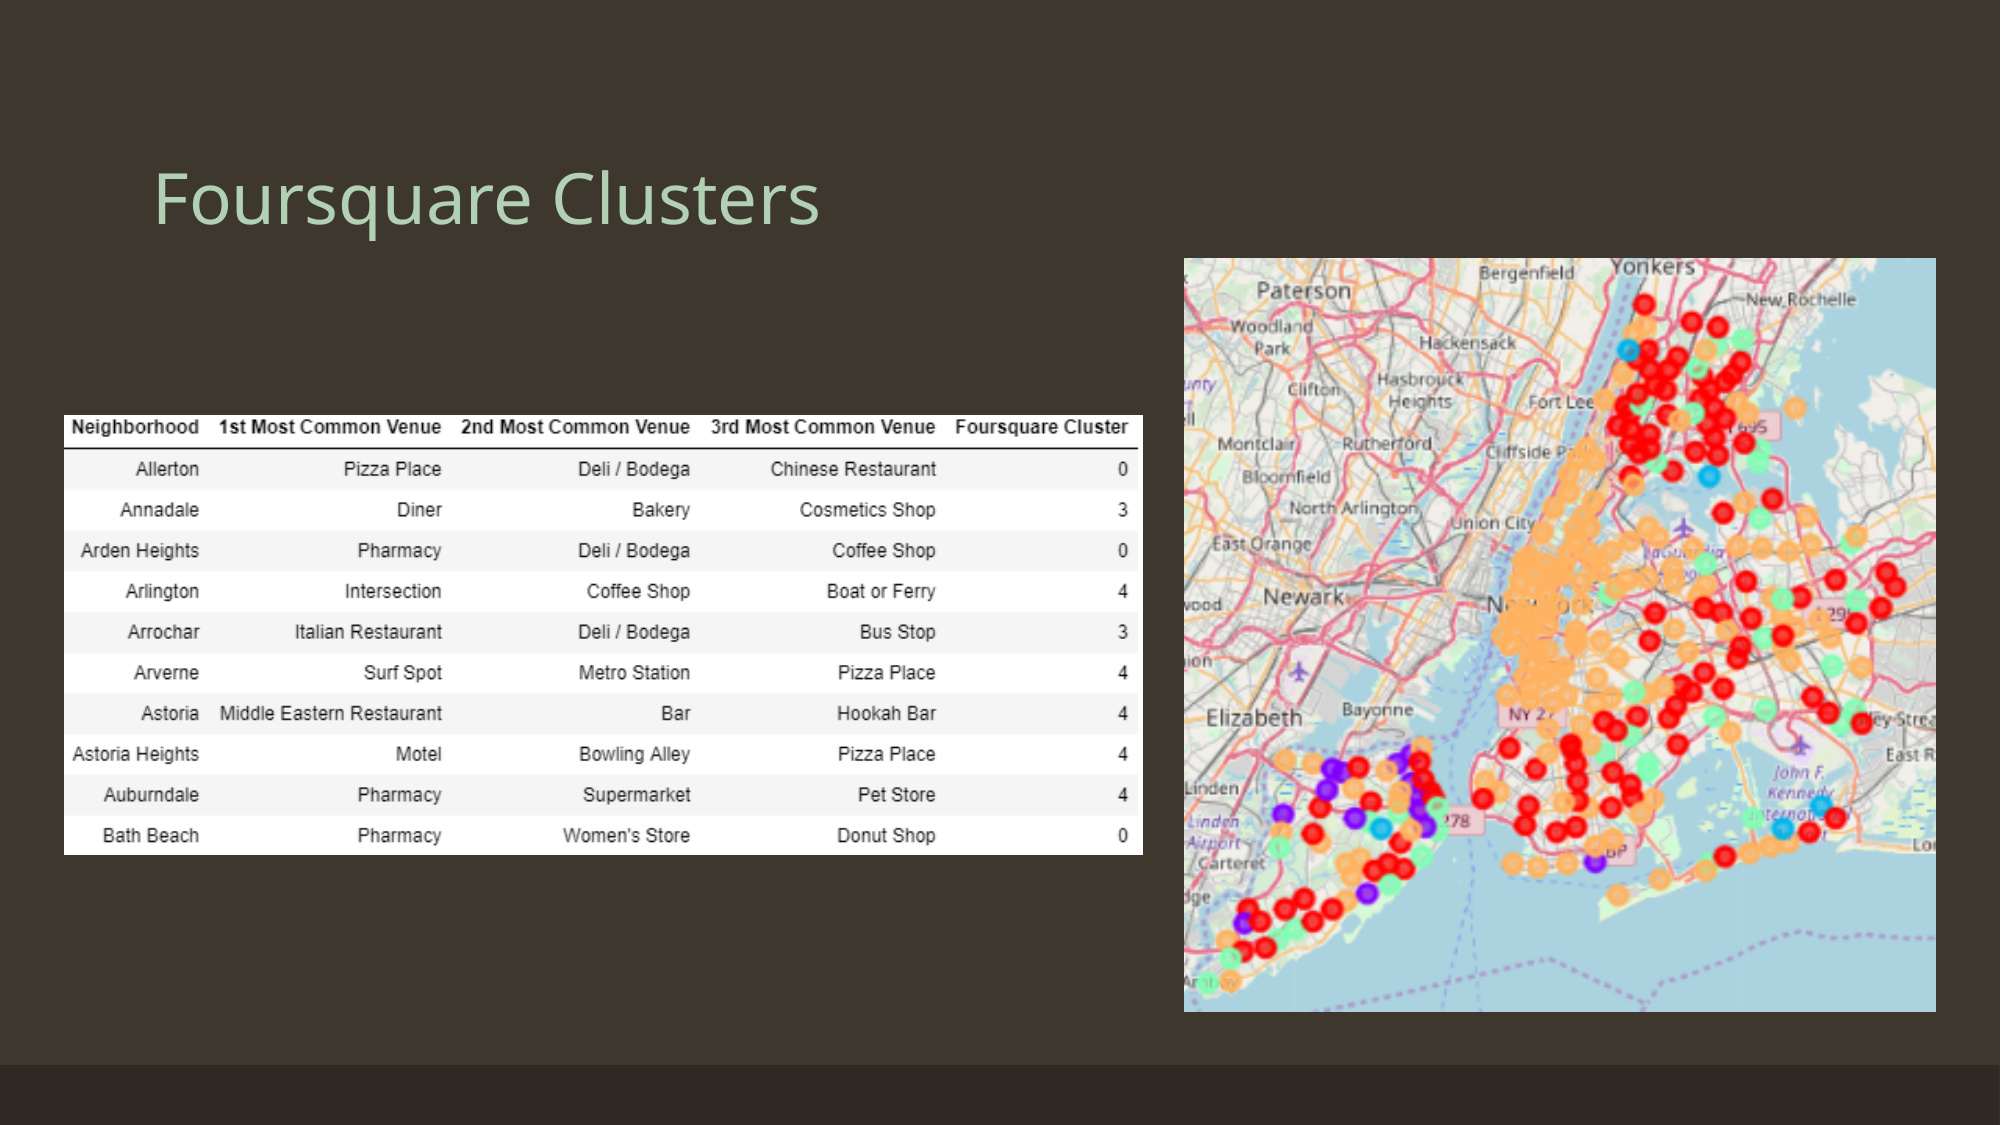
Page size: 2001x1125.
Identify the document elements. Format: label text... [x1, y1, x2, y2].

picture [64, 415, 1143, 855]
title Foursquare Clusters [137, 59, 1863, 248]
picture [1184, 258, 1936, 1012]
